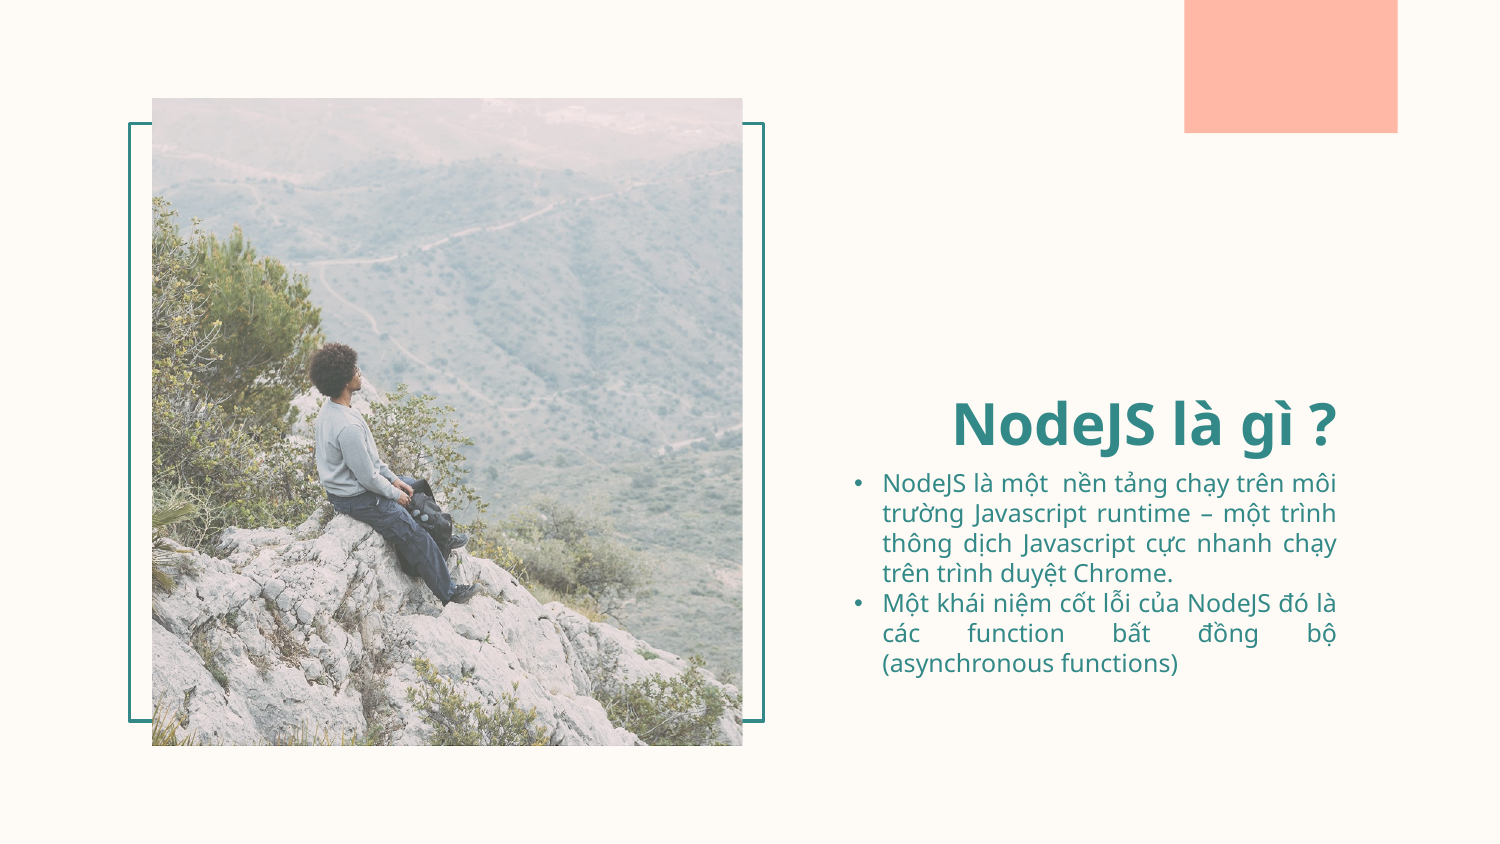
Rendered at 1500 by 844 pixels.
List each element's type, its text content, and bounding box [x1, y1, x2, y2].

title NodeJS là gì ? [845, 134, 1353, 452]
subtitle NodeJS là một nền tảng chạy trên môi trường Javascript runtime – một trình thông dịch Javascript cực nhanh chạy trên trình duyệt Chrome. Một khái niệm cốt lỗi của NodeJS đó là các function bất đồng bộ (asynchronous functions) [839, 452, 1353, 746]
picture [151, 97, 743, 746]
